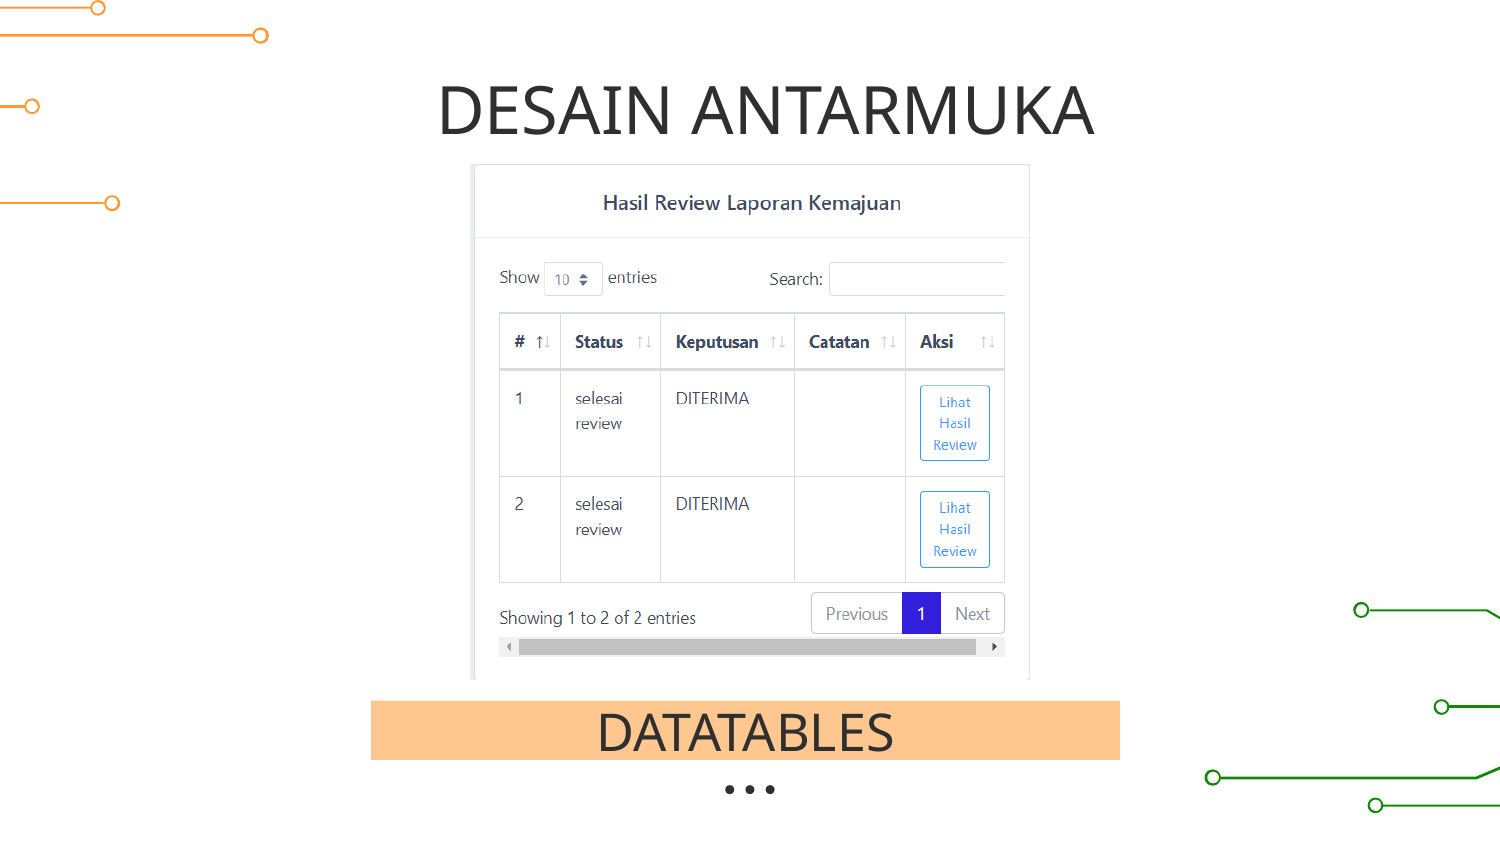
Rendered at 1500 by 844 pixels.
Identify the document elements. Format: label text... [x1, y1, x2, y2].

subtitle DESAIN ANTARMUKA [273, 57, 1394, 163]
title DATATABLES [371, 700, 1120, 760]
picture [470, 164, 1030, 680]
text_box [725, 784, 775, 795]
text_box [1204, 581, 1500, 814]
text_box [0, 0, 270, 232]
